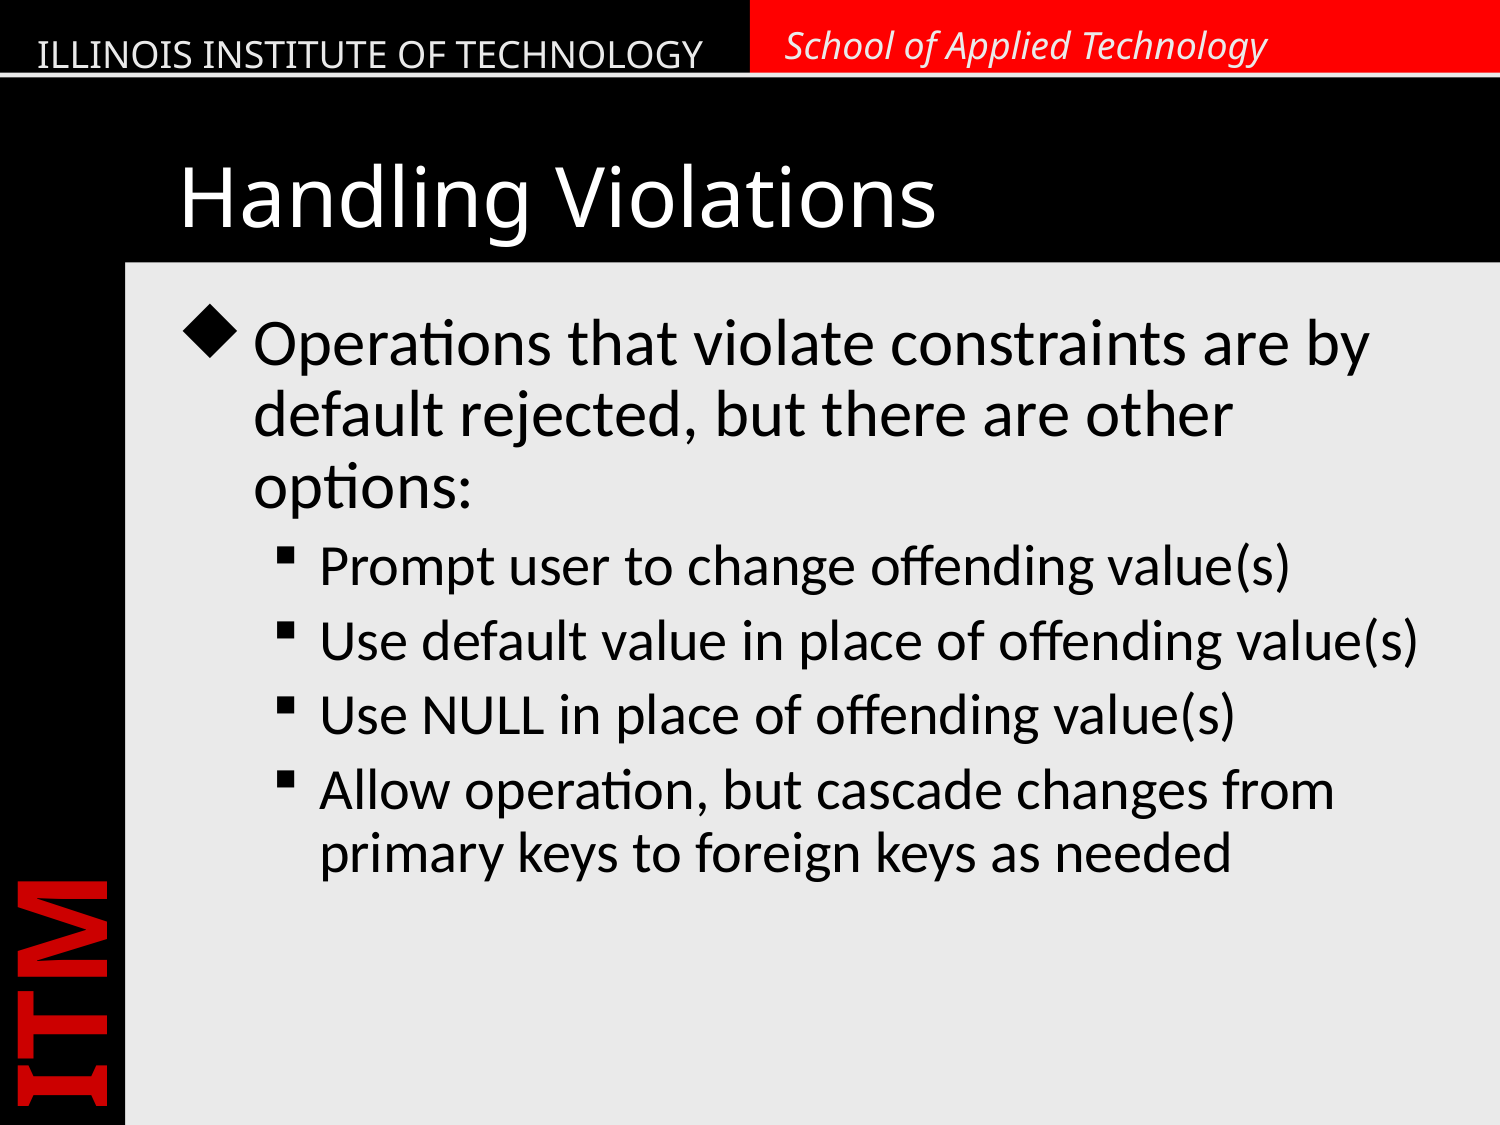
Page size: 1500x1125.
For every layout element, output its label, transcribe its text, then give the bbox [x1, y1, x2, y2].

list Operations that violate constraints are by default rejected, but there are other options: Prompt user to change offending value(s) Use default value in place of offending value(s) Use NULL in place of offending value(s) Allow operation, but cascade changes from primary keys to foreign keys as needed [162, 299, 1451, 1063]
title Handling Violations [162, 124, 1426, 263]
